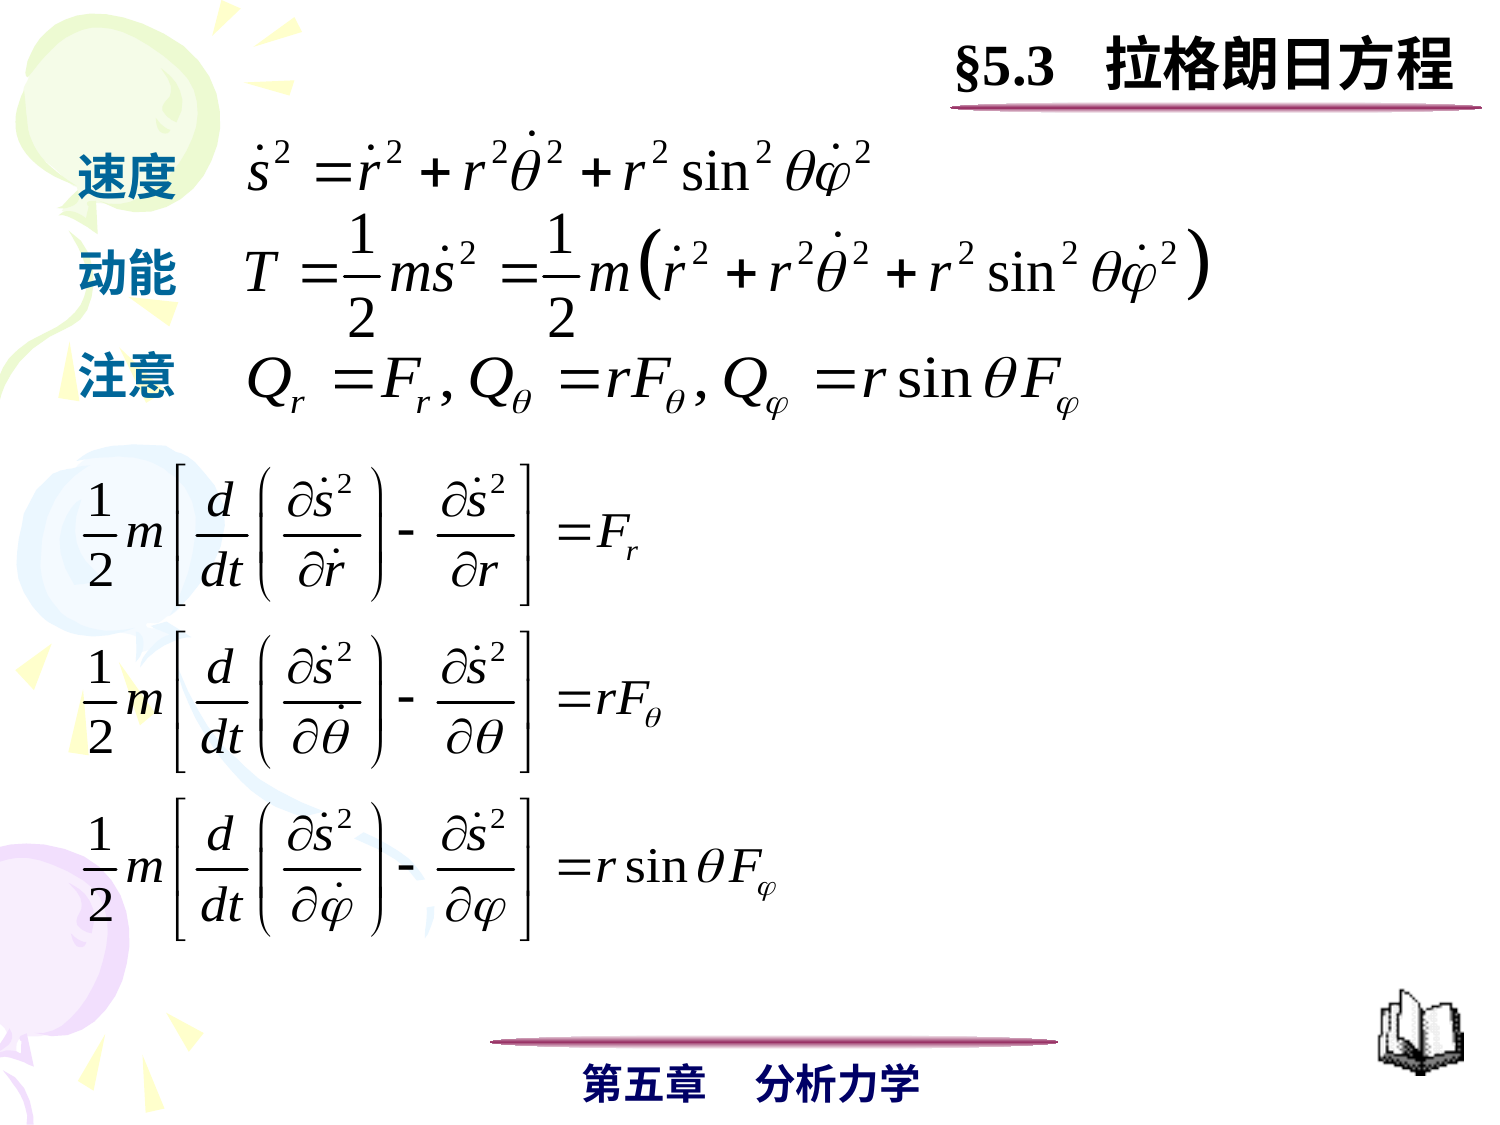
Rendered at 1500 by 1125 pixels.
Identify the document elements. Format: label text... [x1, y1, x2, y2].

text_box [950, 101, 1483, 114]
picture [1375, 987, 1464, 1076]
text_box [62, 196, 1217, 352]
text_box 第五章 分析力学 [513, 1050, 989, 1094]
text_box [490, 1034, 1059, 1050]
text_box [62, 125, 884, 195]
text_box §5.3 拉格朗日方程 [938, 20, 1483, 105]
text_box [74, 452, 788, 953]
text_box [62, 337, 1094, 433]
